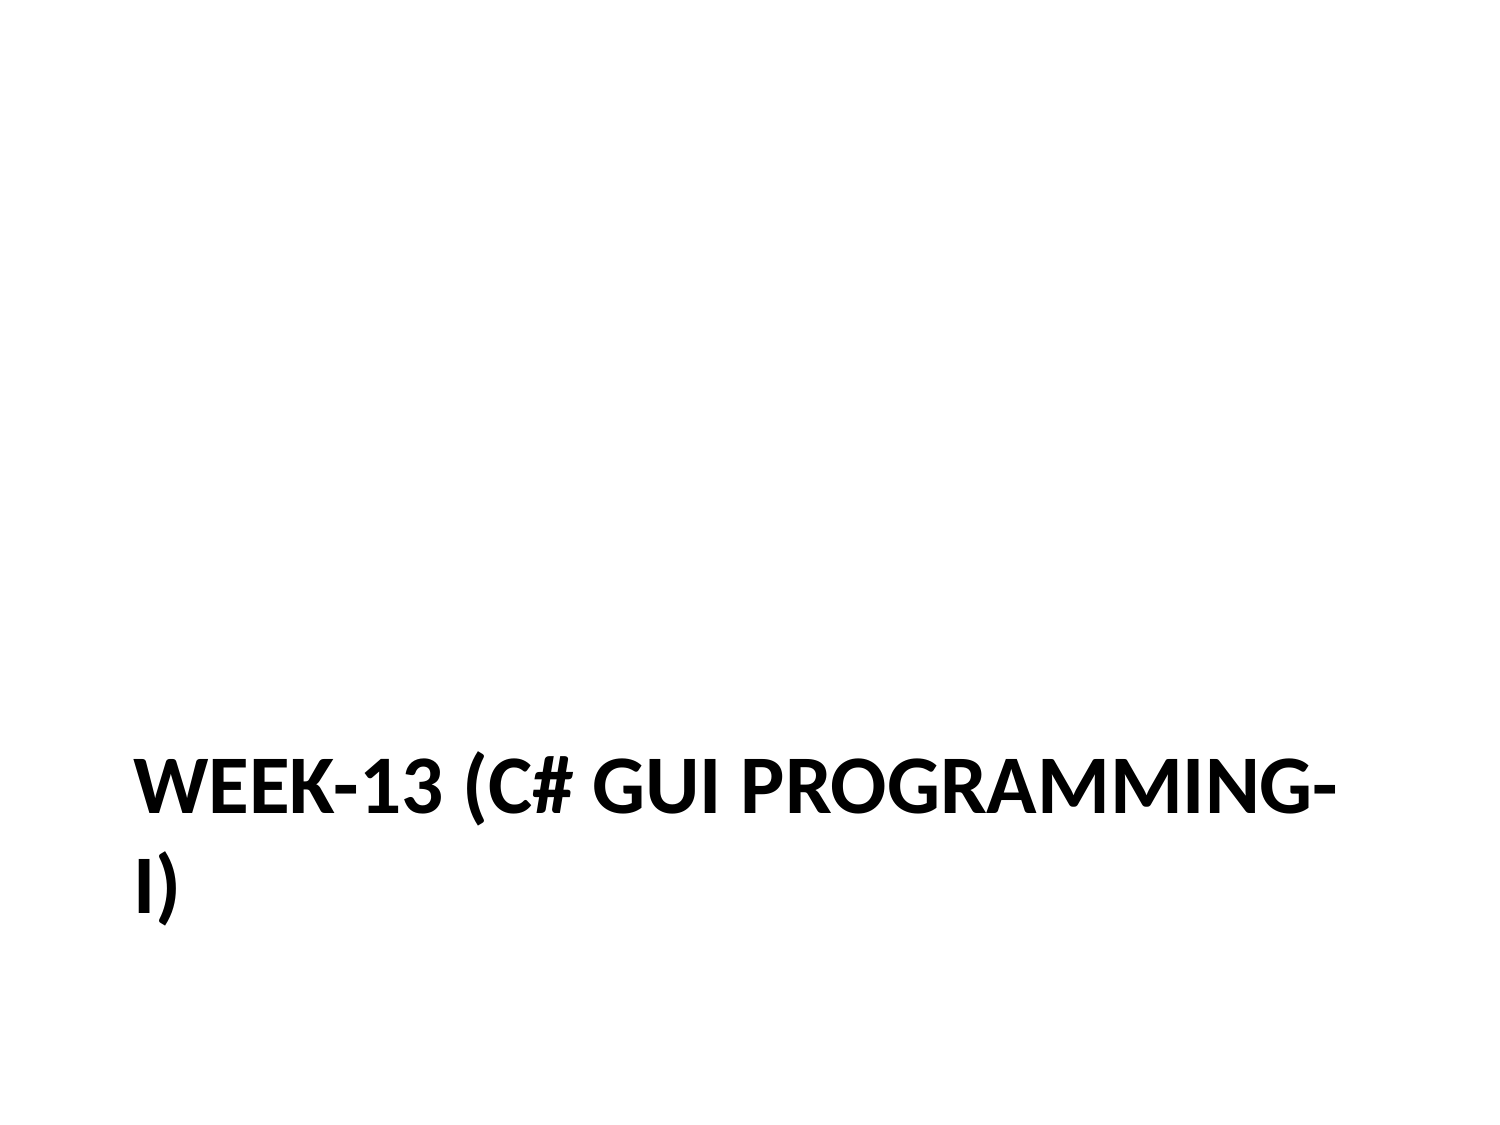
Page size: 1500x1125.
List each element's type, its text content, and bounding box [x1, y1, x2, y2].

title Week-13 (C# GUI Programming-I) [118, 722, 1394, 947]
